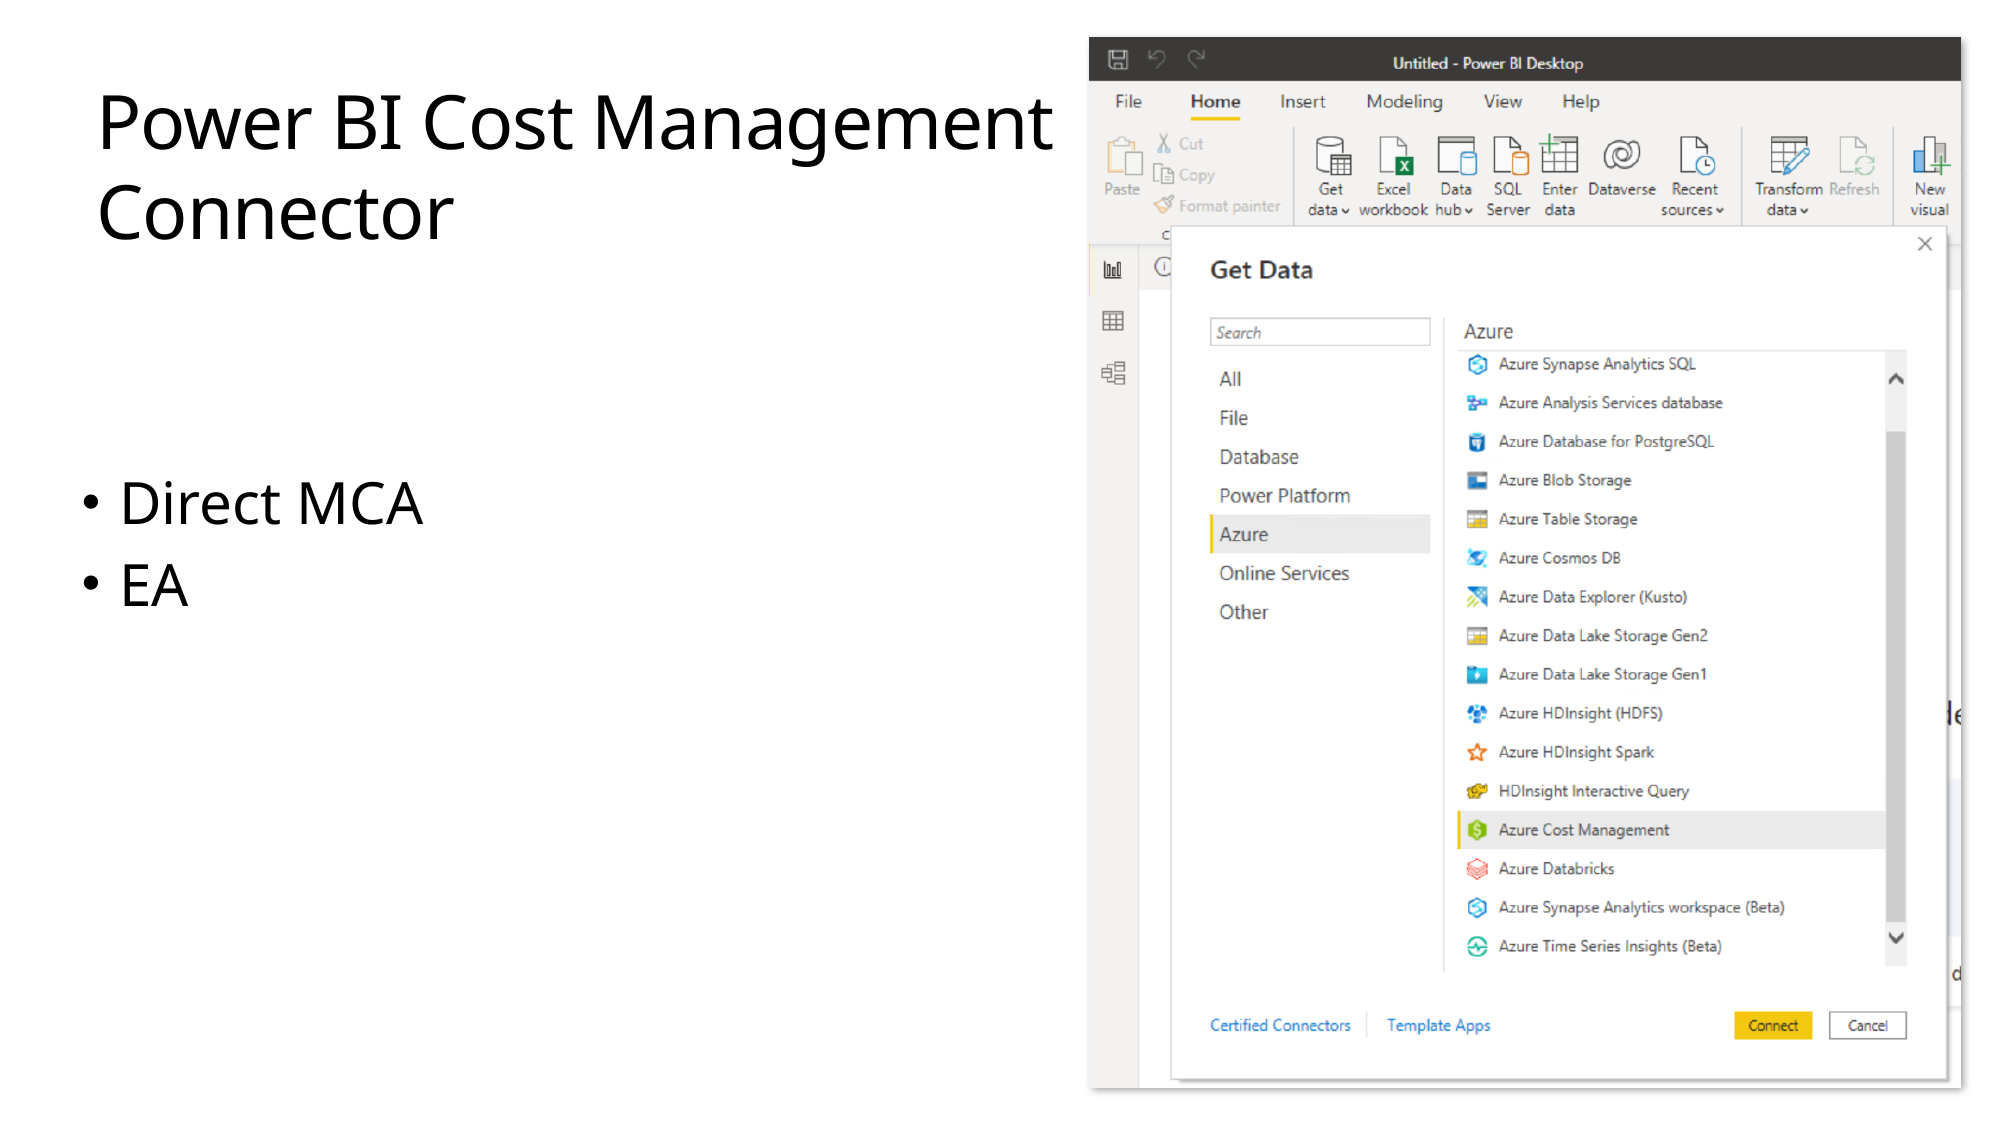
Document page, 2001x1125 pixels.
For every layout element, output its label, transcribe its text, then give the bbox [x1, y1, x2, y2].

list Direct MCA EA [81, 384, 852, 625]
title Power BI Cost Management Connector [96, 75, 1087, 257]
picture [1089, 37, 1961, 1088]
